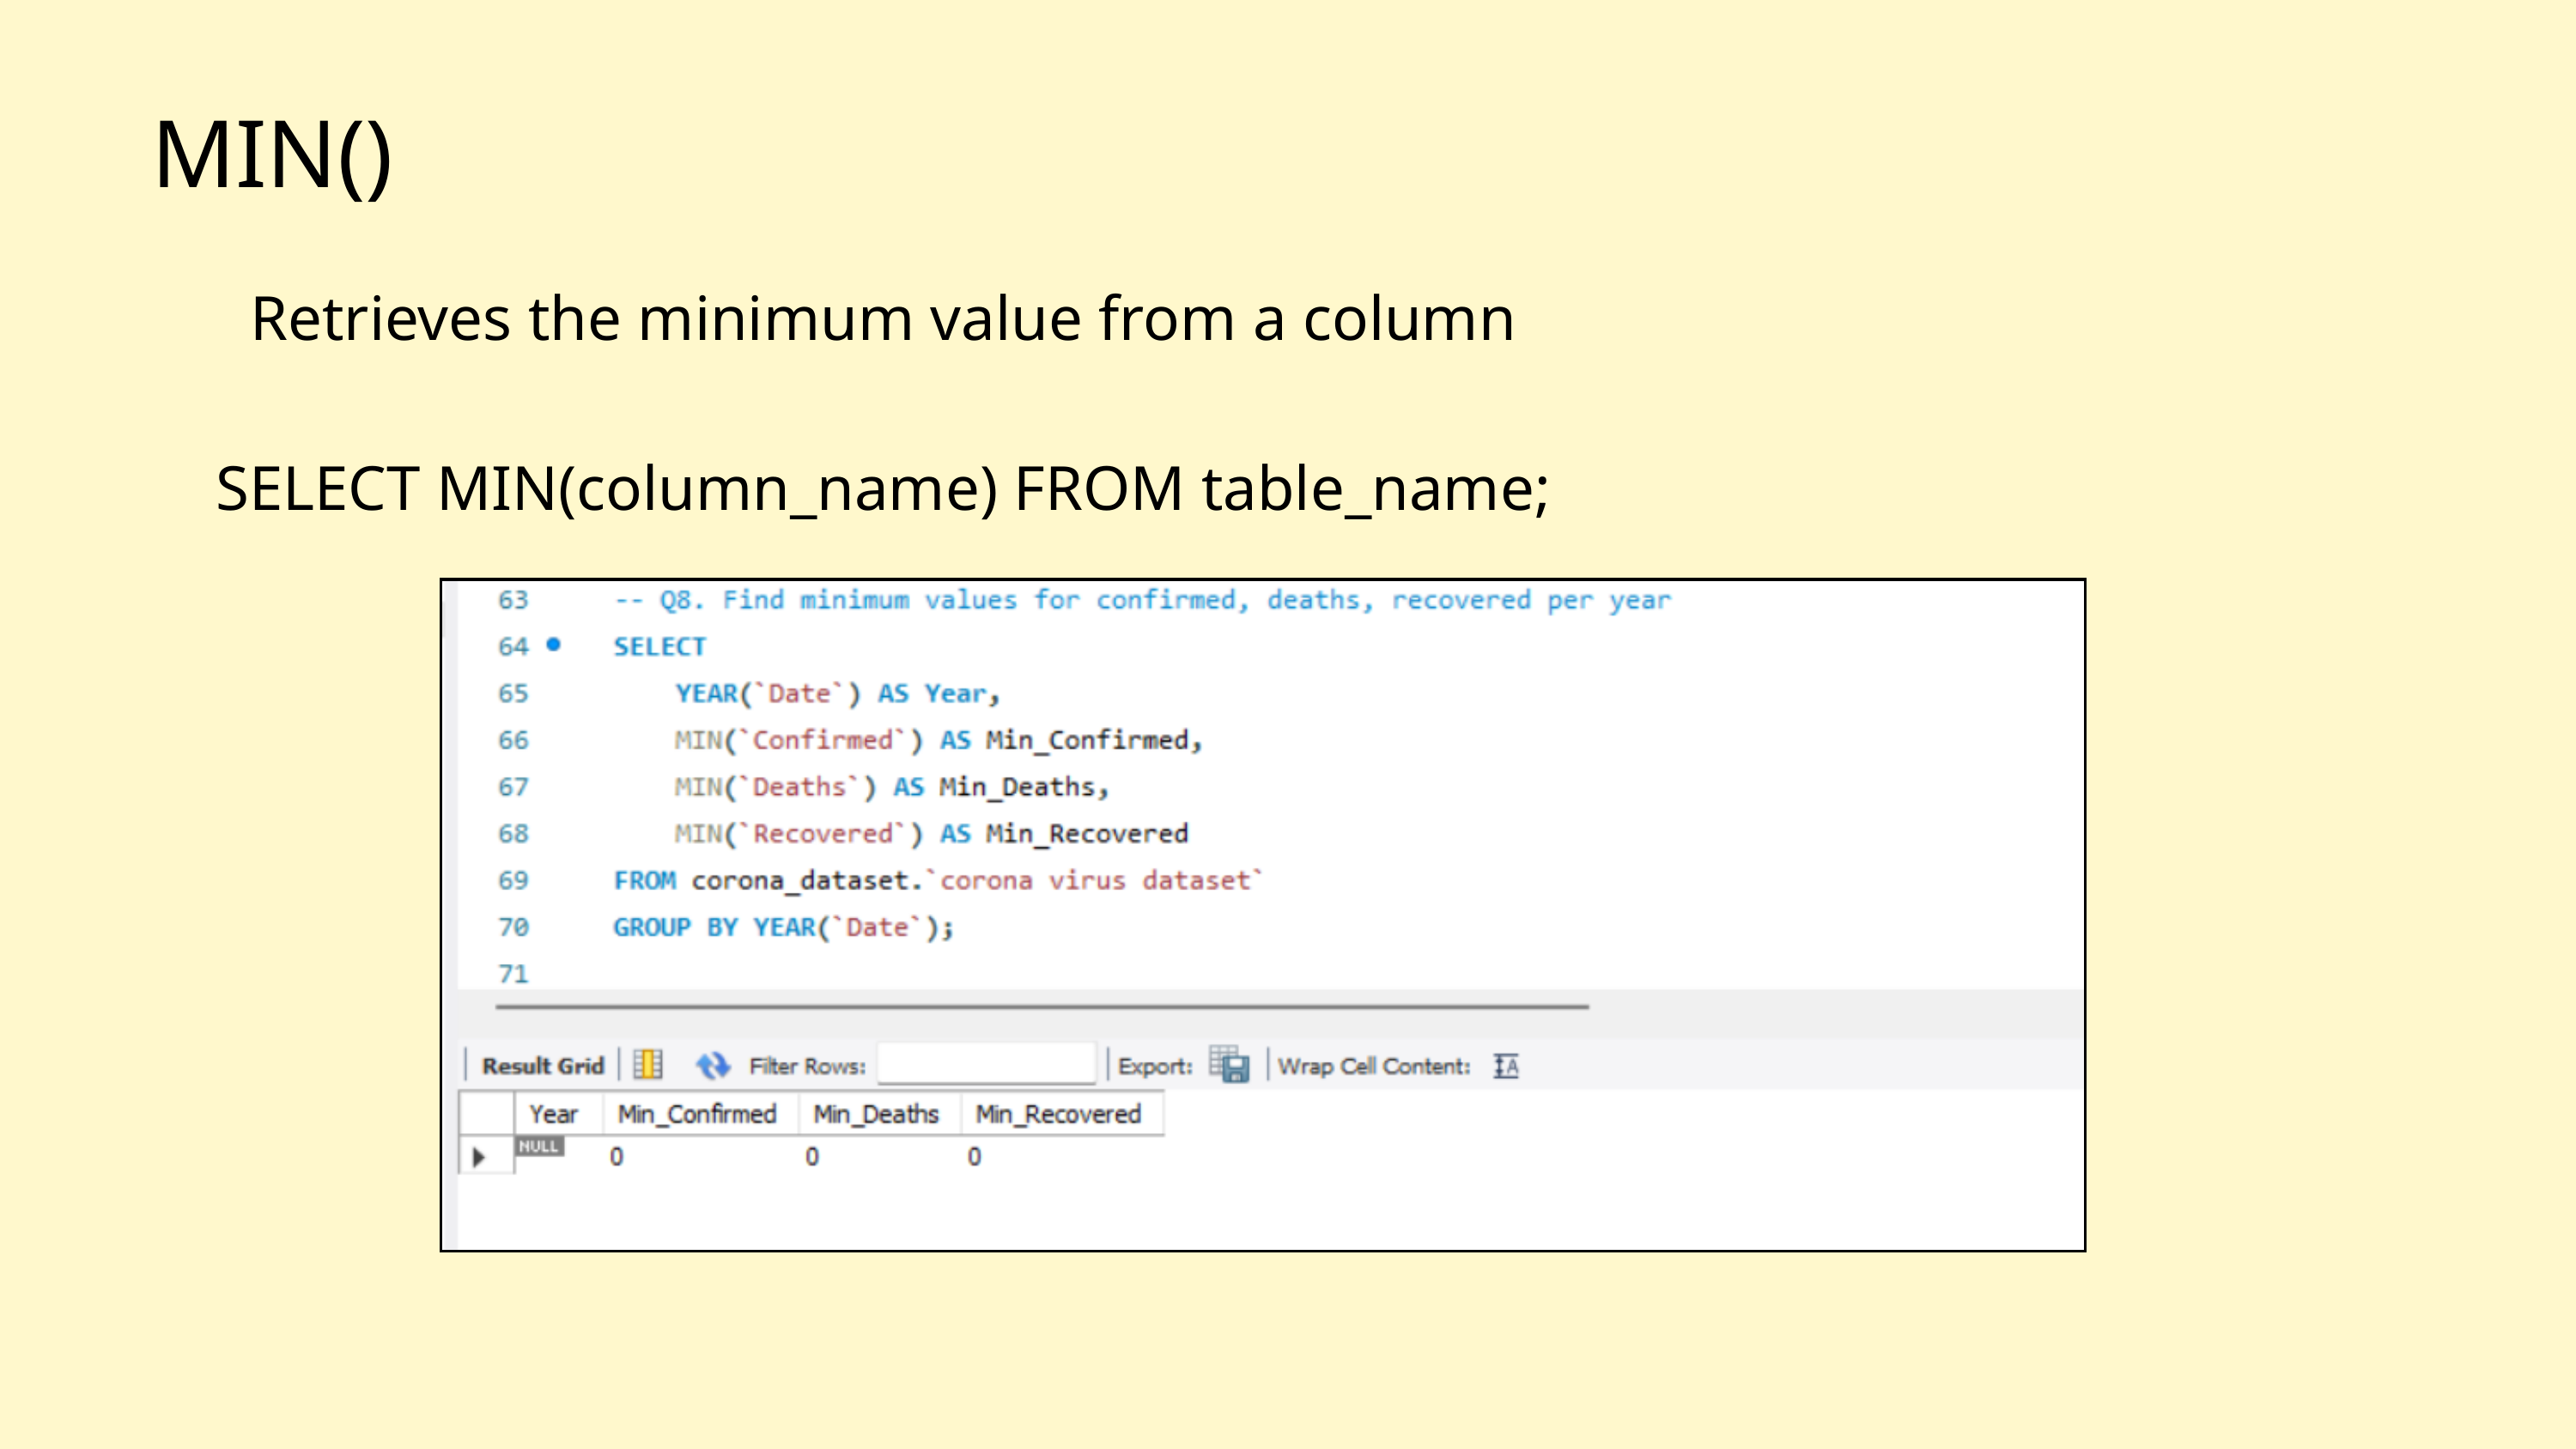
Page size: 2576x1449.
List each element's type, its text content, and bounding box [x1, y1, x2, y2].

text_box [440, 579, 2086, 1252]
text_box Retrieves the minimum value from a column SELECT MIN(column_name) FROM table_name; [0, 267, 1839, 609]
text_box MIN() [0, 76, 903, 206]
